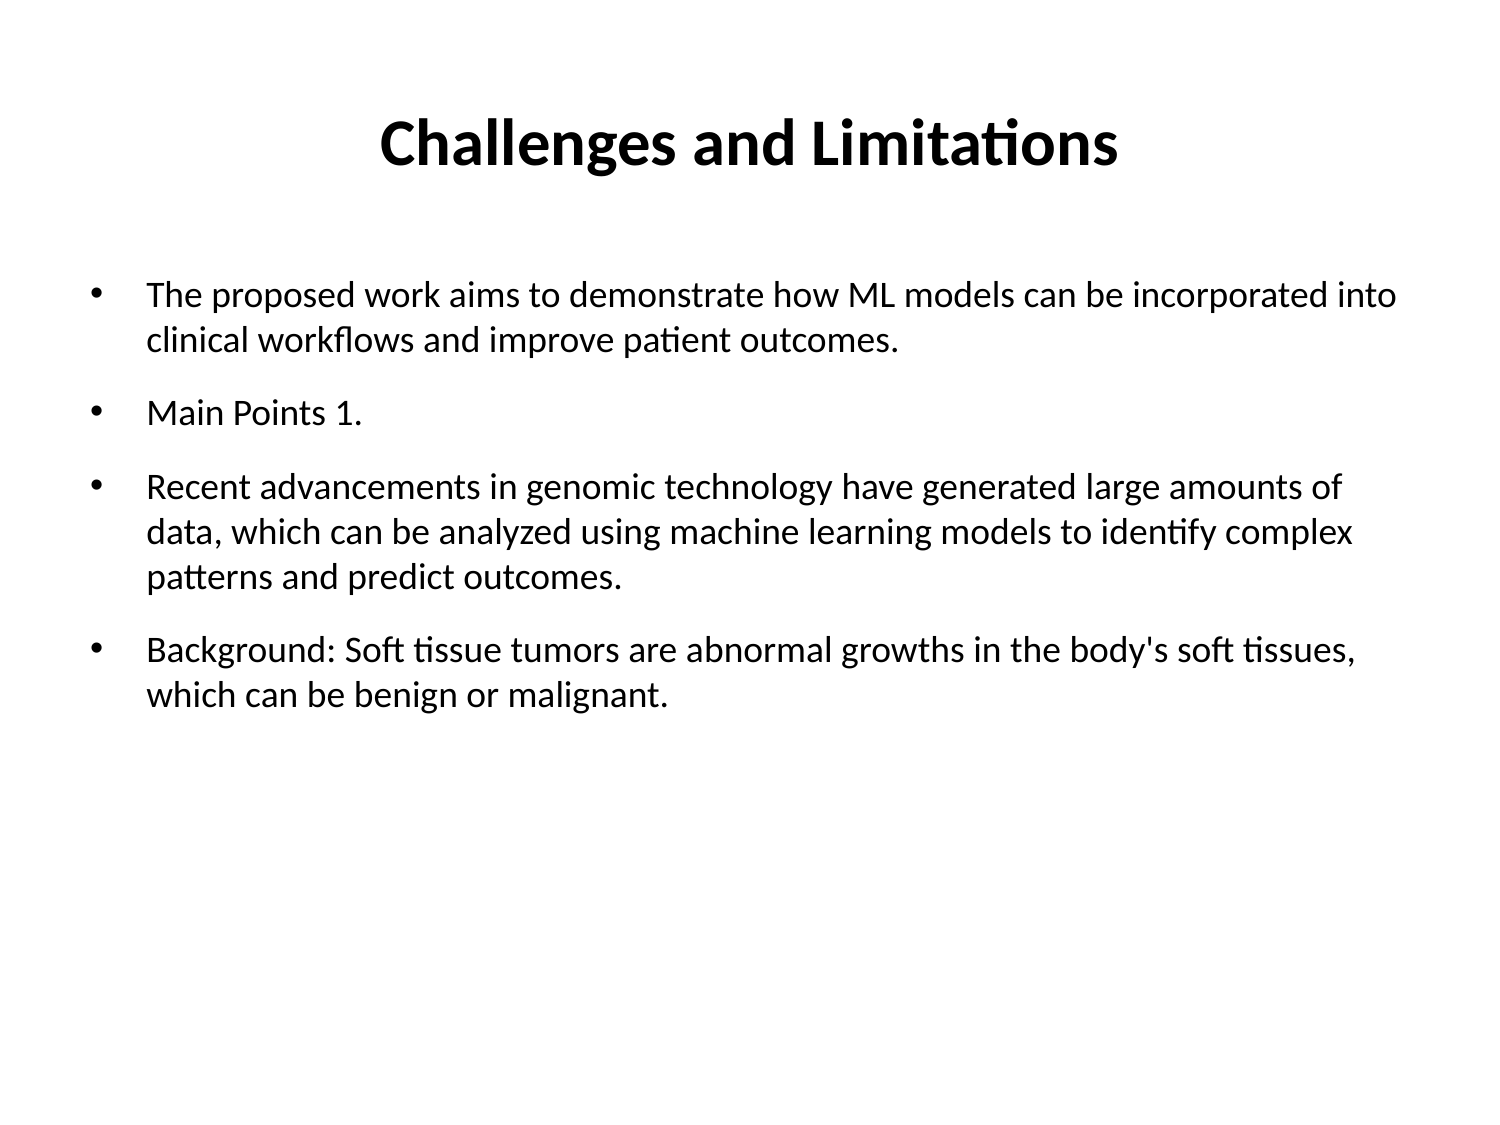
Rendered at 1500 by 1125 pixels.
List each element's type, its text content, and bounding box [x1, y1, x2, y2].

list The proposed work aims to demonstrate how ML models can be incorporated into clinical workflows and improve patient outcomes. Main Points 1. Recent advancements in genomic technology have generated large amounts of data, which can be analyzed using machine learning models to identify complex patterns and predict outcomes. Background: Soft tissue tumors are abnormal growths in the body's soft tissues, which can be benign or malignant. [75, 262, 1425, 916]
title Challenges and Limitations [75, 45, 1425, 233]
